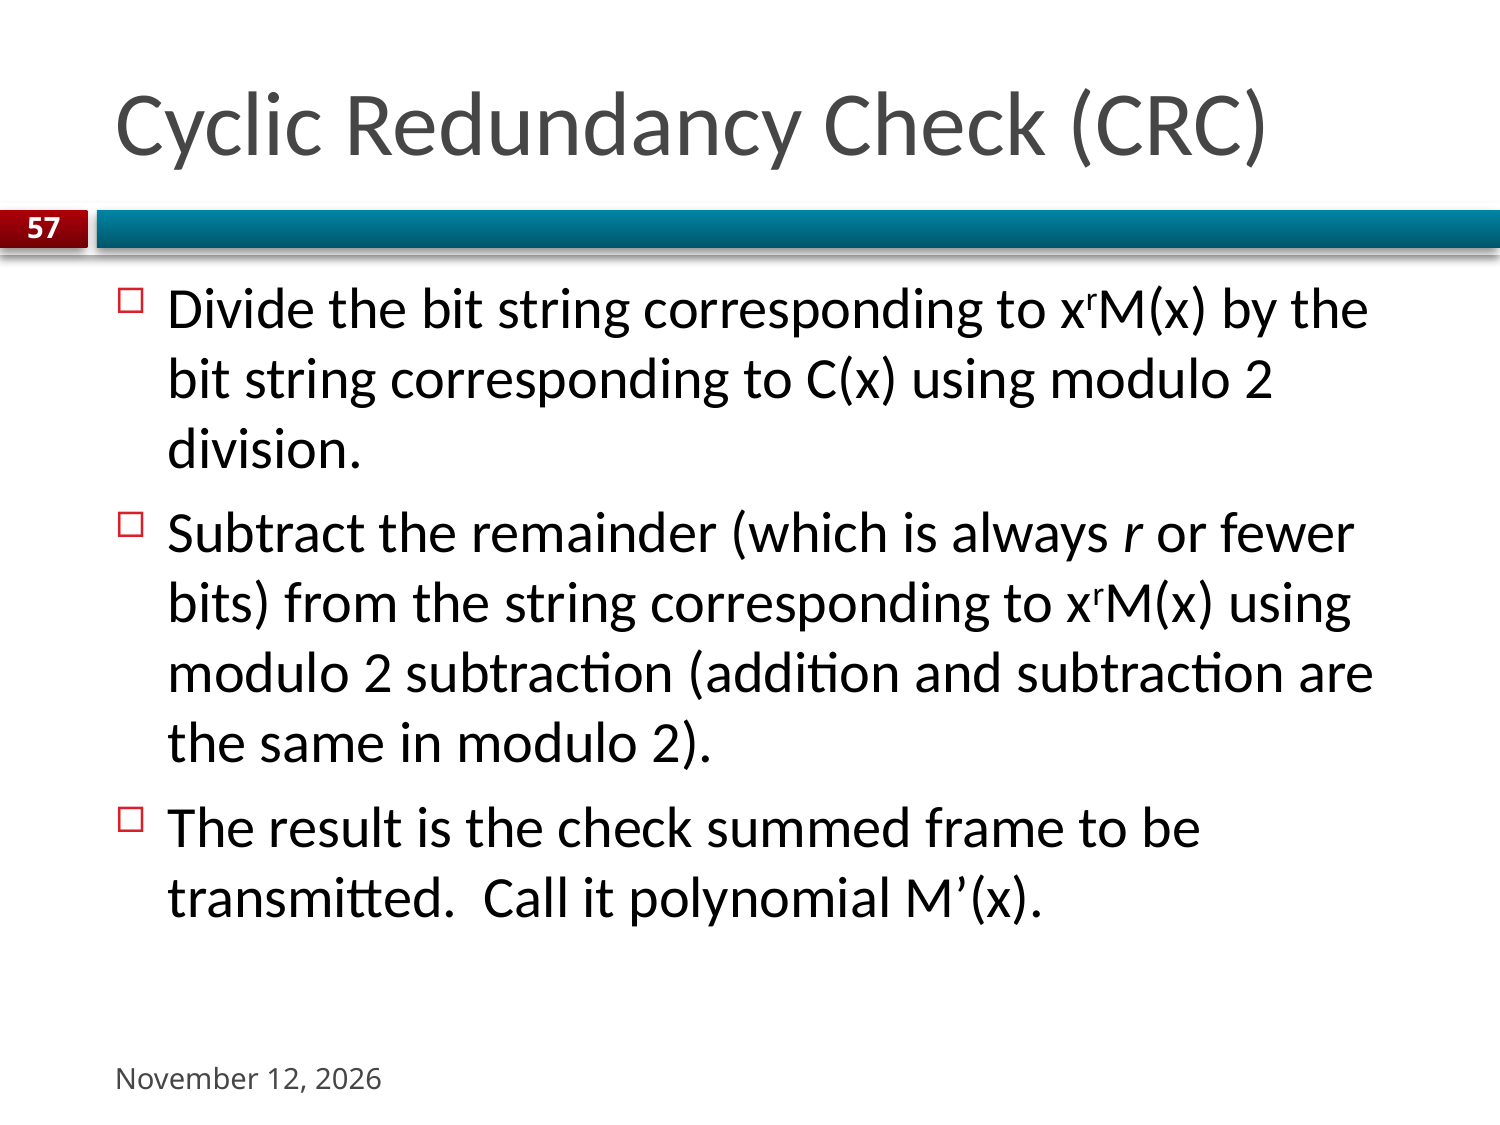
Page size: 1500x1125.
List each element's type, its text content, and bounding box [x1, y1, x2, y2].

title Cyclic Redundancy Check (CRC) [100, 37, 1438, 200]
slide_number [99, 1050, 538, 1110]
list Divide the bit string corresponding to xrM(x) by the bit string corresponding to C(x) using modulo 2 division. Subtract the remainder (which is always r or fewer bits) from the string corresponding to xrM(x) using modulo 2 subtraction (addition and subtraction are the same in modulo 2). The result is the check summed frame to be transmitted. Call it polynomial M’(x). [100, 262, 1438, 1000]
slide_number 57 [0, 208, 88, 249]
